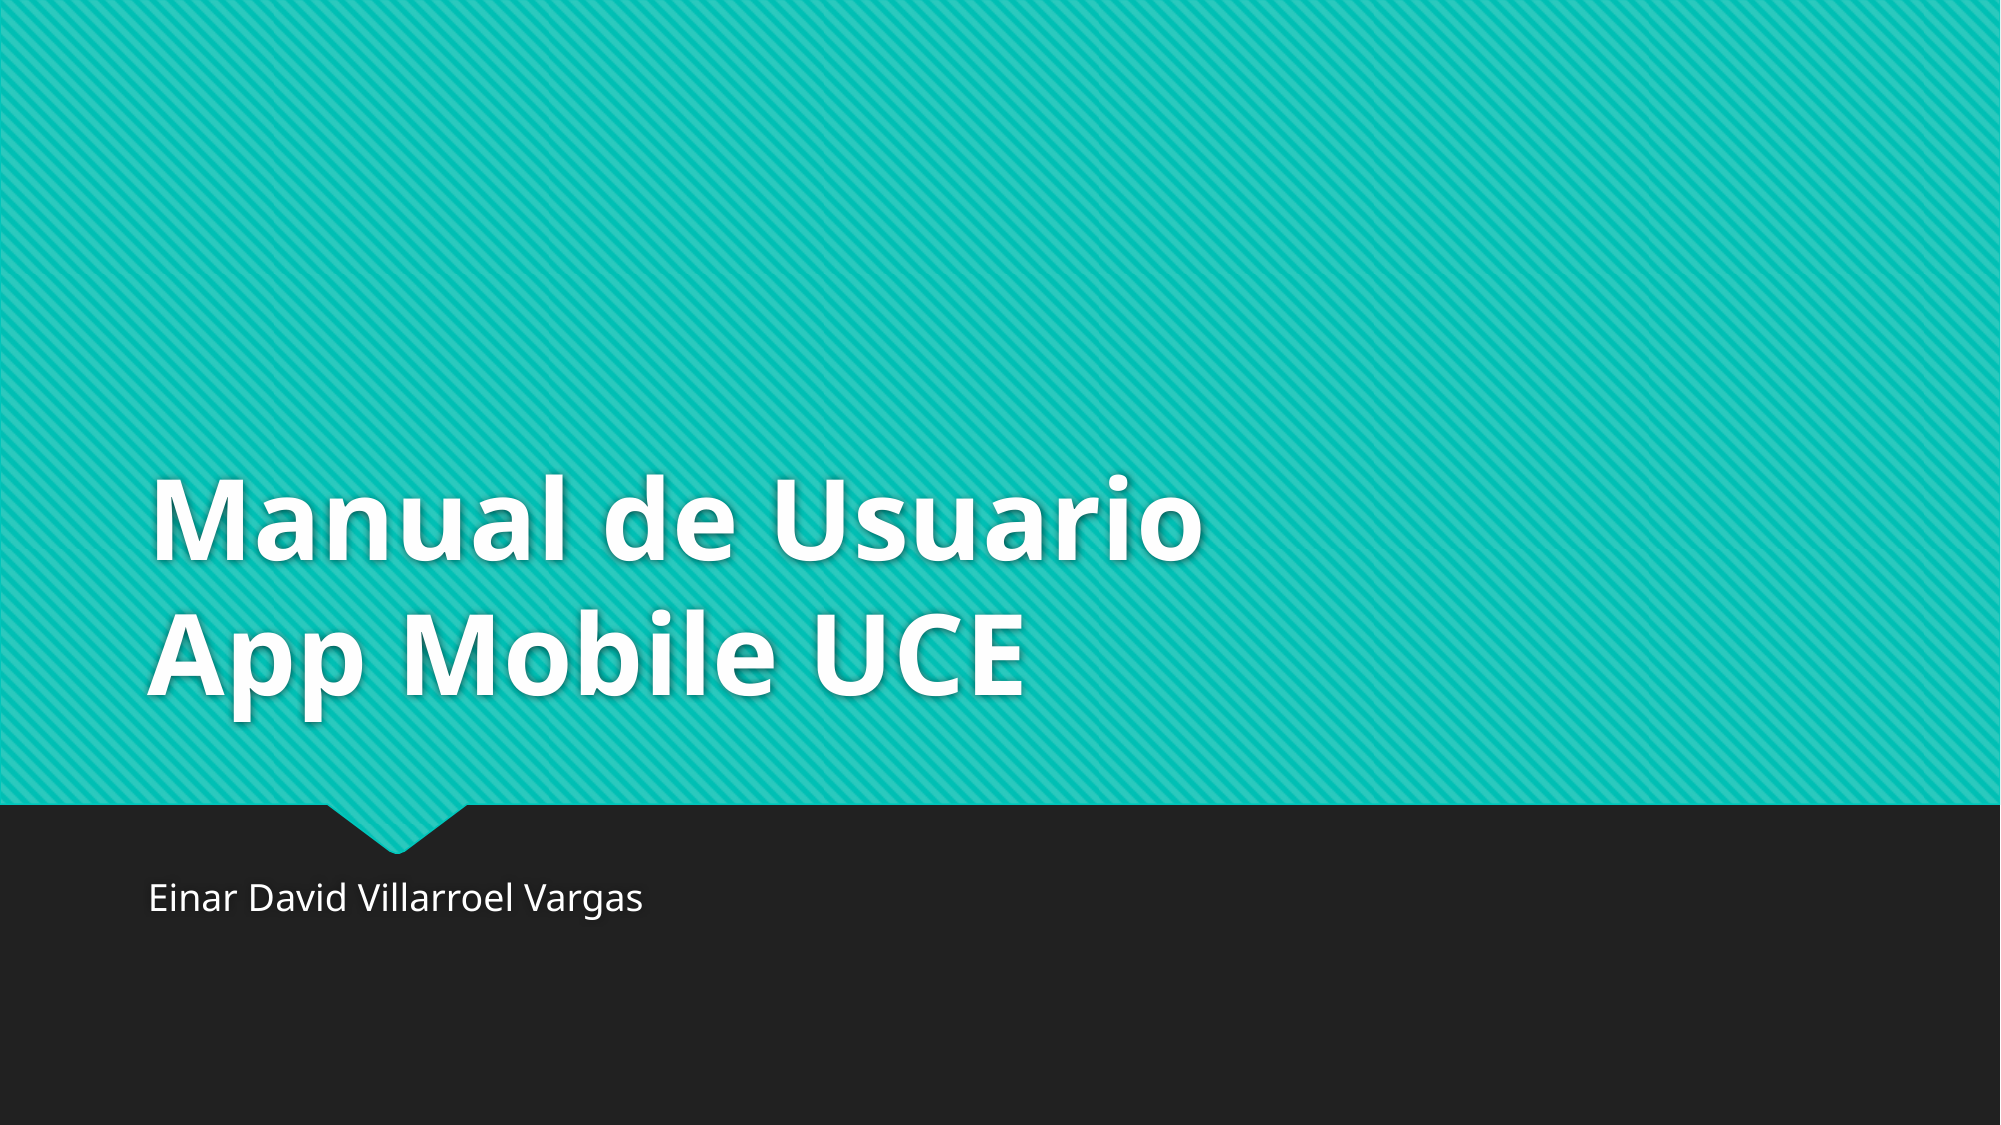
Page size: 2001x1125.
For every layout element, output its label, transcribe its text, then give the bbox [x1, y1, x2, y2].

subtitle Einar David Villarroel Vargas [132, 866, 1868, 938]
title Manual de Usuario App Mobile UCE [132, 237, 1868, 726]
